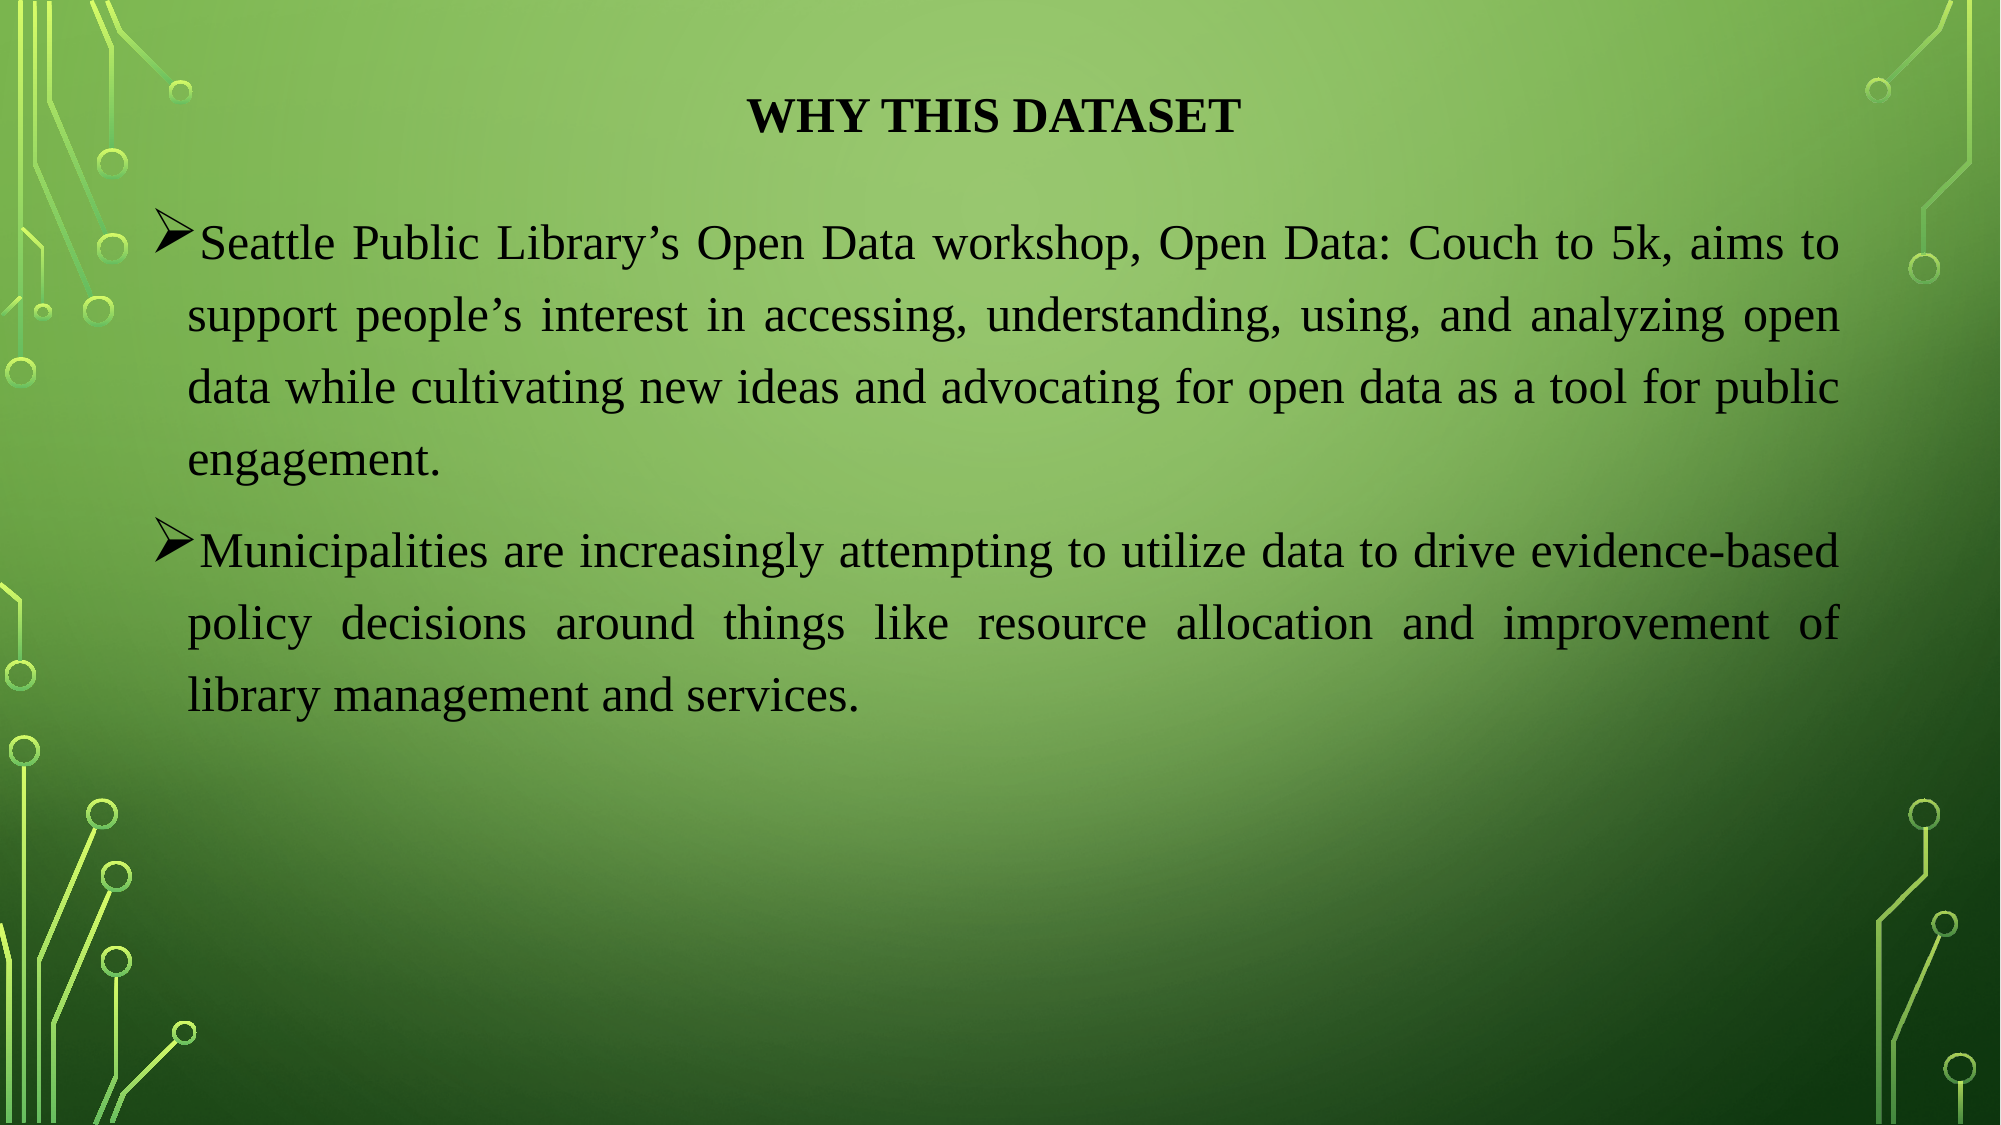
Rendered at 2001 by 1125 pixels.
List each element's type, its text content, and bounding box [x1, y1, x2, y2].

title WHY THIS dataset [187, 0, 1800, 189]
list Seattle Public Library’s Open Data workshop, Open Data: Couch to 5k, aims to support people’s interest in accessing, understanding, using, and analyzing open data while cultivating new ideas and advocating for open data as a tool for public engagement. Municipalities are increasingly attempting to utilize data to drive evidence-based policy decisions around things like resource allocation and improvement of library management and services. [134, 189, 1857, 1109]
